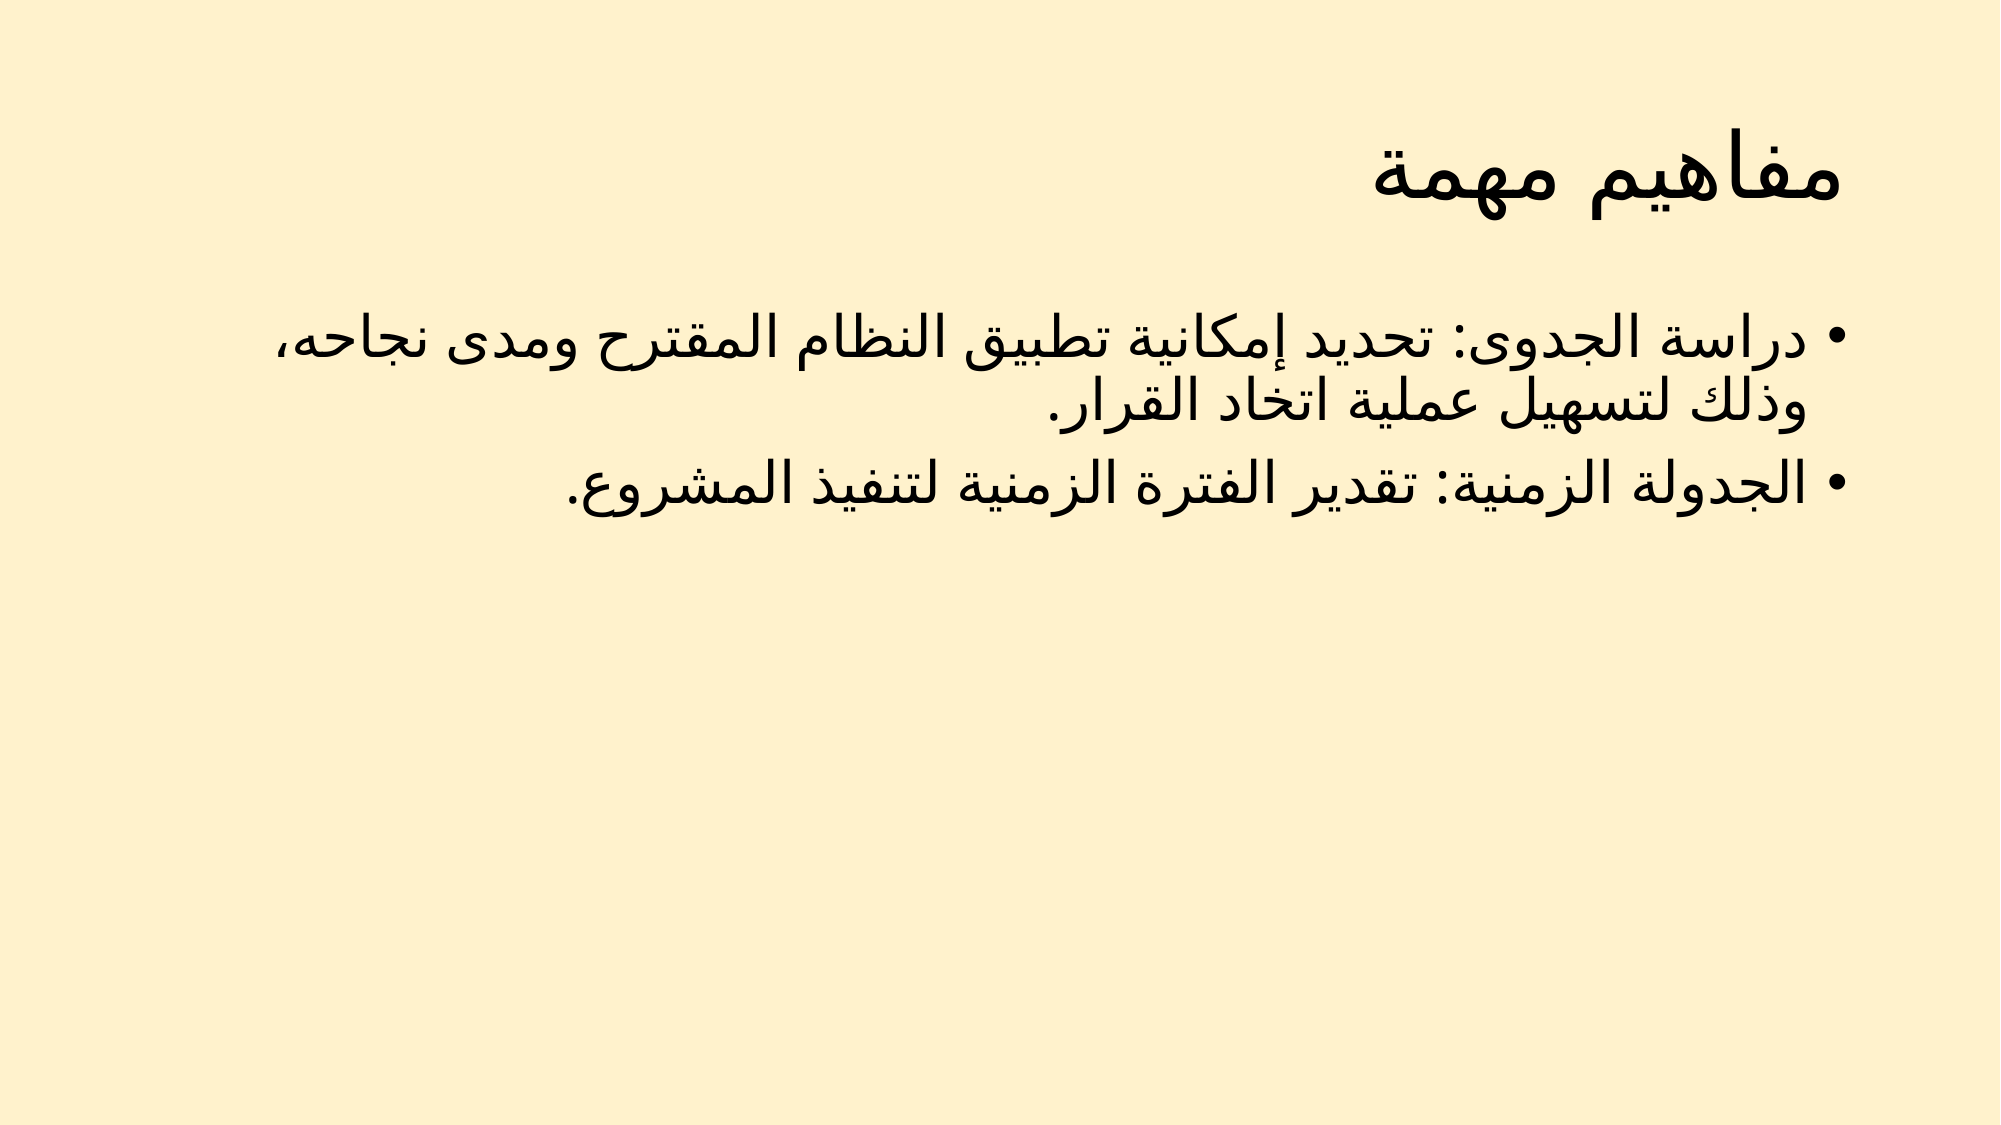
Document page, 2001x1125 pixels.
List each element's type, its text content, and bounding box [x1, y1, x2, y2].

title مفاهيم مهمة [137, 59, 1863, 278]
list دراسة الجدوى: تحديد إمكانية تطبيق النظام المقترح ومدى نجاحه، وذلك لتسهيل عملية اتخاد القرار. الجدولة الزمنية: تقدير الفترة الزمنية لتنفيذ المشروع. [137, 299, 1863, 1014]
